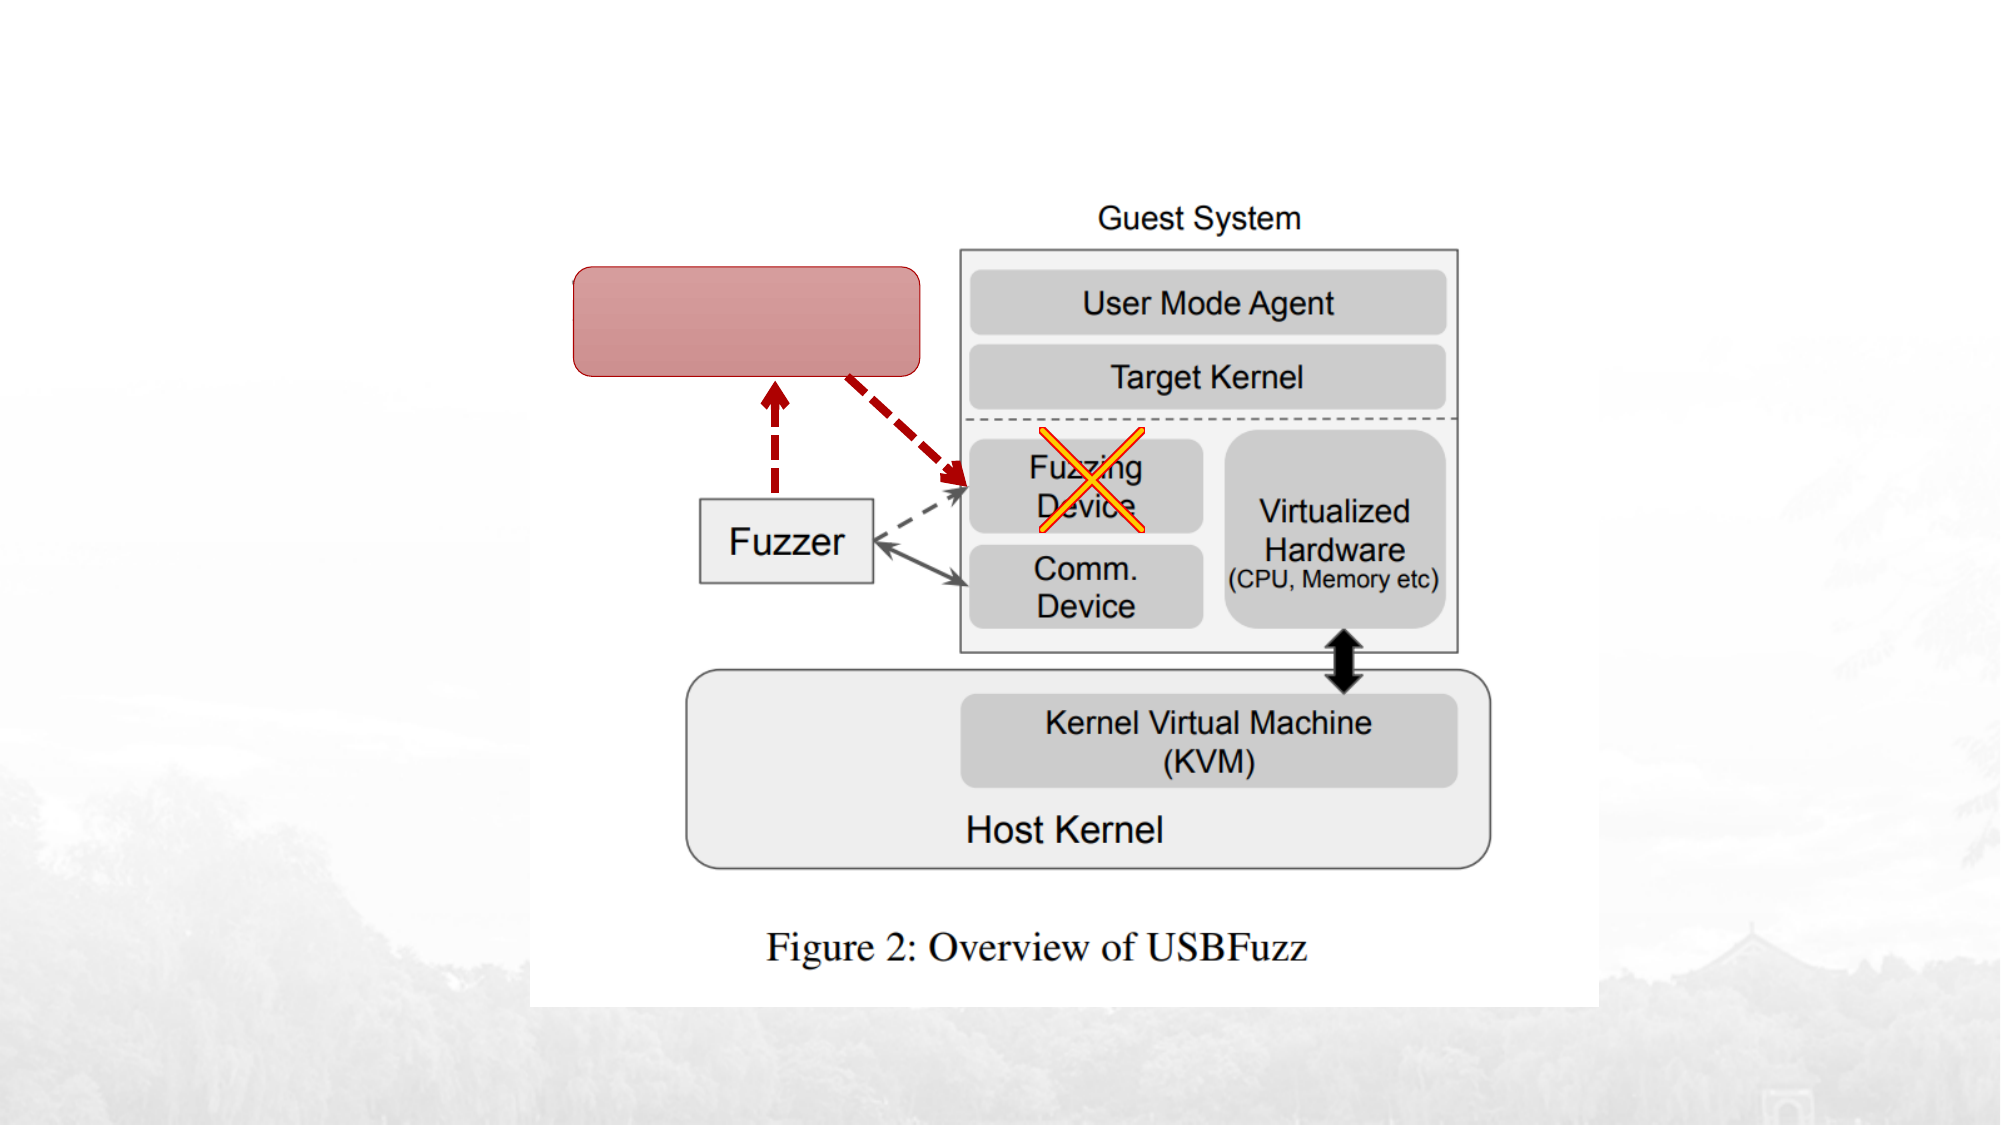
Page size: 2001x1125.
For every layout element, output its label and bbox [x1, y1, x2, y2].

list [530, 118, 1599, 1007]
picture [0, 0, 2001, 1125]
text_box [846, 376, 968, 487]
